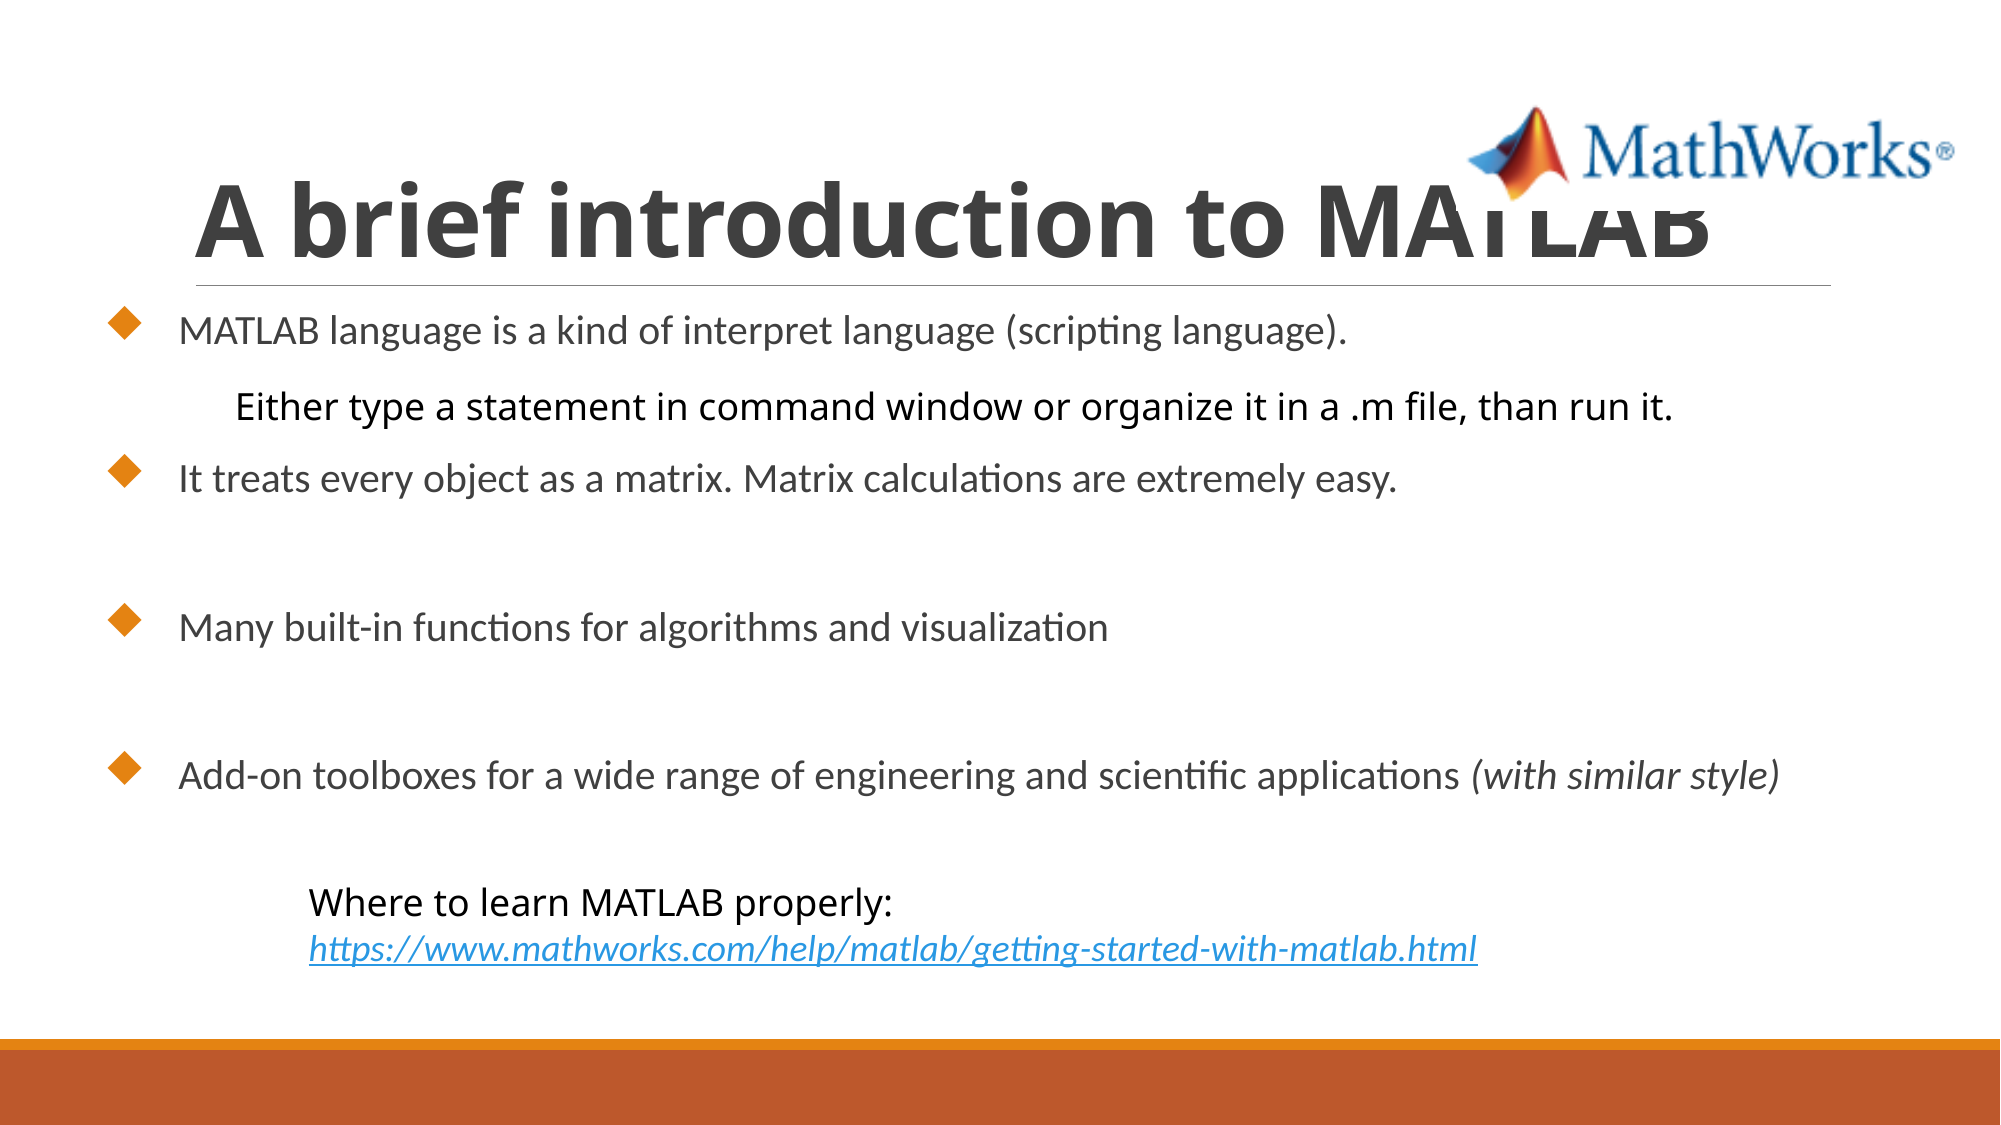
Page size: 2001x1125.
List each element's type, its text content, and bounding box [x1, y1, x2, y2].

list MATLAB language is a kind of interpret language (scripting language). It treats every object as a matrix. Matrix calculations are extremely easy. Many built-in functions for algorithms and visualization Add-on toolboxes for a wide range of engineering and scientific applications (with similar style) [104, 301, 1871, 962]
text_box Either type a statement in command window or organize it in a .m file, than run it. [220, 375, 1691, 436]
title A brief introduction to MATLAB [180, 47, 1830, 285]
picture [1456, 89, 1971, 212]
text_box Where to learn MATLAB properly: https://www.mathworks.com/help/matlab/getting-started-with-matlab.html [293, 871, 1617, 976]
